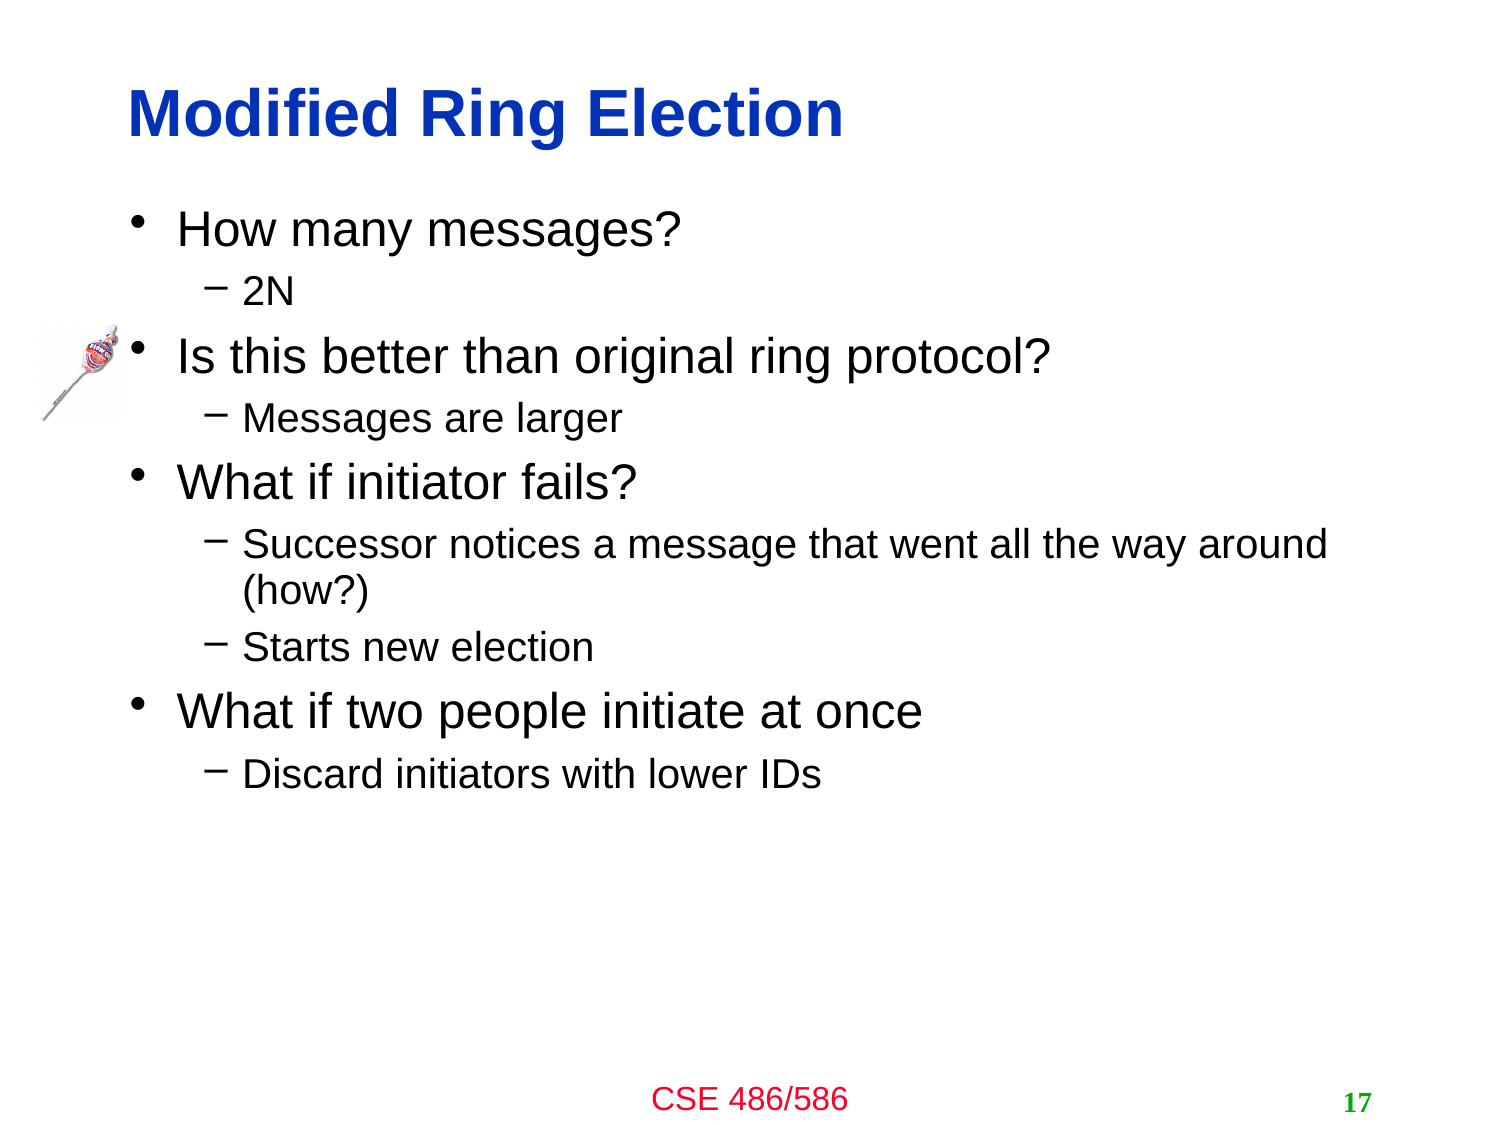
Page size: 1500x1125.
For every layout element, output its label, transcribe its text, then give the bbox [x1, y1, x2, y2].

picture [37, 324, 123, 422]
slide_number 17 [1074, 1076, 1388, 1125]
title Modified Ring Election [112, 53, 1310, 176]
list How many messages? 2N Is this better than original ring protocol? Messages are larger What if initiator fails? Successor notices a message that went all the way around (how?) Starts new election What if two people initiate at once Discard initiators with lower IDs [114, 195, 1376, 1005]
